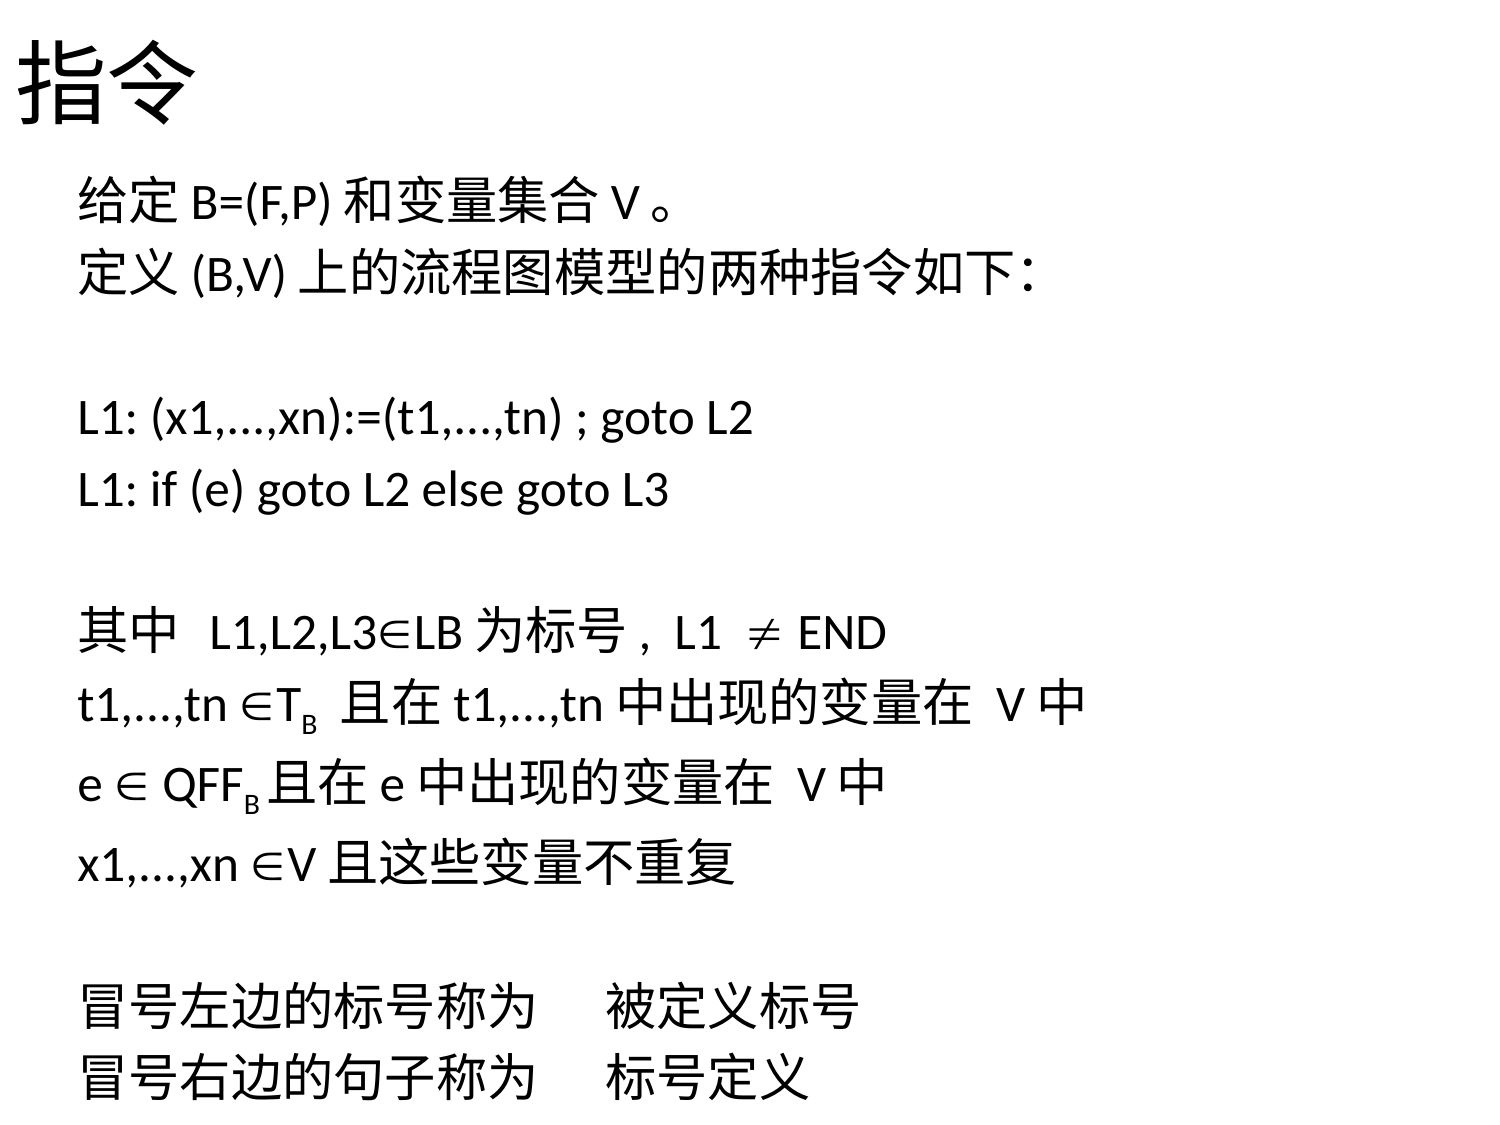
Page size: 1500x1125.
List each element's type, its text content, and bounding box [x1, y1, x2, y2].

title 指令 [0, 0, 1500, 160]
list 给定B=(F,P)和变量集合V。 定义(B,V)上的流程图模型的两种指令如下： L1: (x1,...,xn):=(t1,...,tn) ; goto L2 L1: if (e) goto L2 else goto L3 其中 L1,L2,L3LB为标号, L1  END t1,...,tn TB 且在t1,...,tn中出现的变量在 V中 e  QFFB且在e中出现的变量在 V中 x1,...,xn V且这些变量不重复 冒号左边的标号称为 被定义标号 冒号右边的句子称为 标号定义 [0, 160, 1500, 1125]
